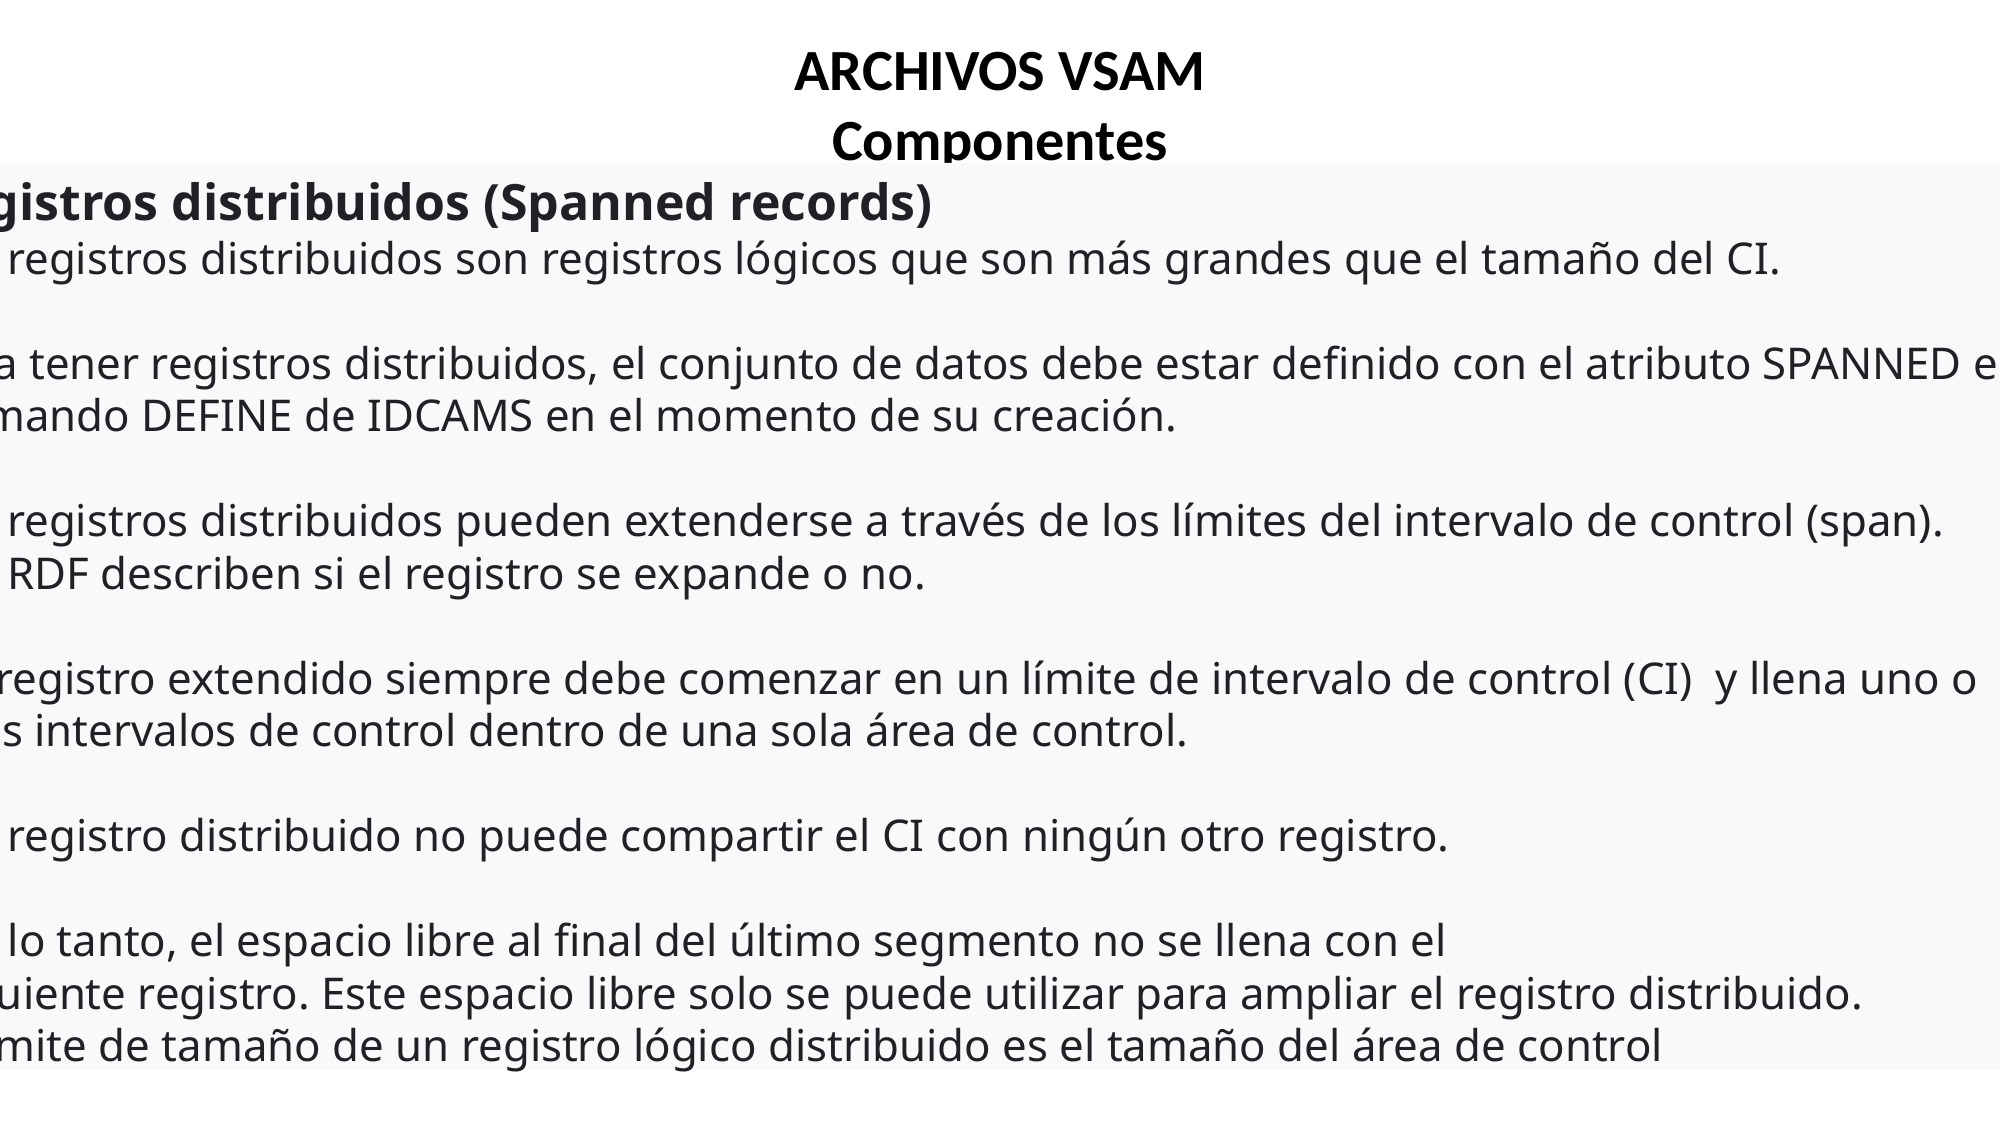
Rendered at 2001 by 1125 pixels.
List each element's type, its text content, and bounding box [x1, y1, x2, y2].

text_box ARCHIVOS VSAM Componentes [530, 24, 1470, 162]
text_box Registros distribuidos (Spanned records) Los registros distribuidos son registros lógicos que son más grandes que el tamaño del CI. Para tener registros distribuidos, el conjunto de datos debe estar definido con el atributo SPANNED en el comando DEFINE de IDCAMS en el momento de su creación. Los registros distribuidos pueden extenderse a través de los límites del intervalo de control (span). Los RDF describen si el registro se expande o no. Un registro extendido siempre debe comenzar en un límite de intervalo de control (CI) y llena uno o más intervalos de control dentro de una sola área de control. Un registro distribuido no puede compartir el CI con ningún otro registro. Por lo tanto, el espacio libre al final del último segmento no se llena con el siguiente registro. Este espacio libre solo se puede utilizar para ampliar el registro distribuido. El límite de tamaño de un registro lógico distribuido es el tamaño del área de control [0, 162, 2000, 1071]
